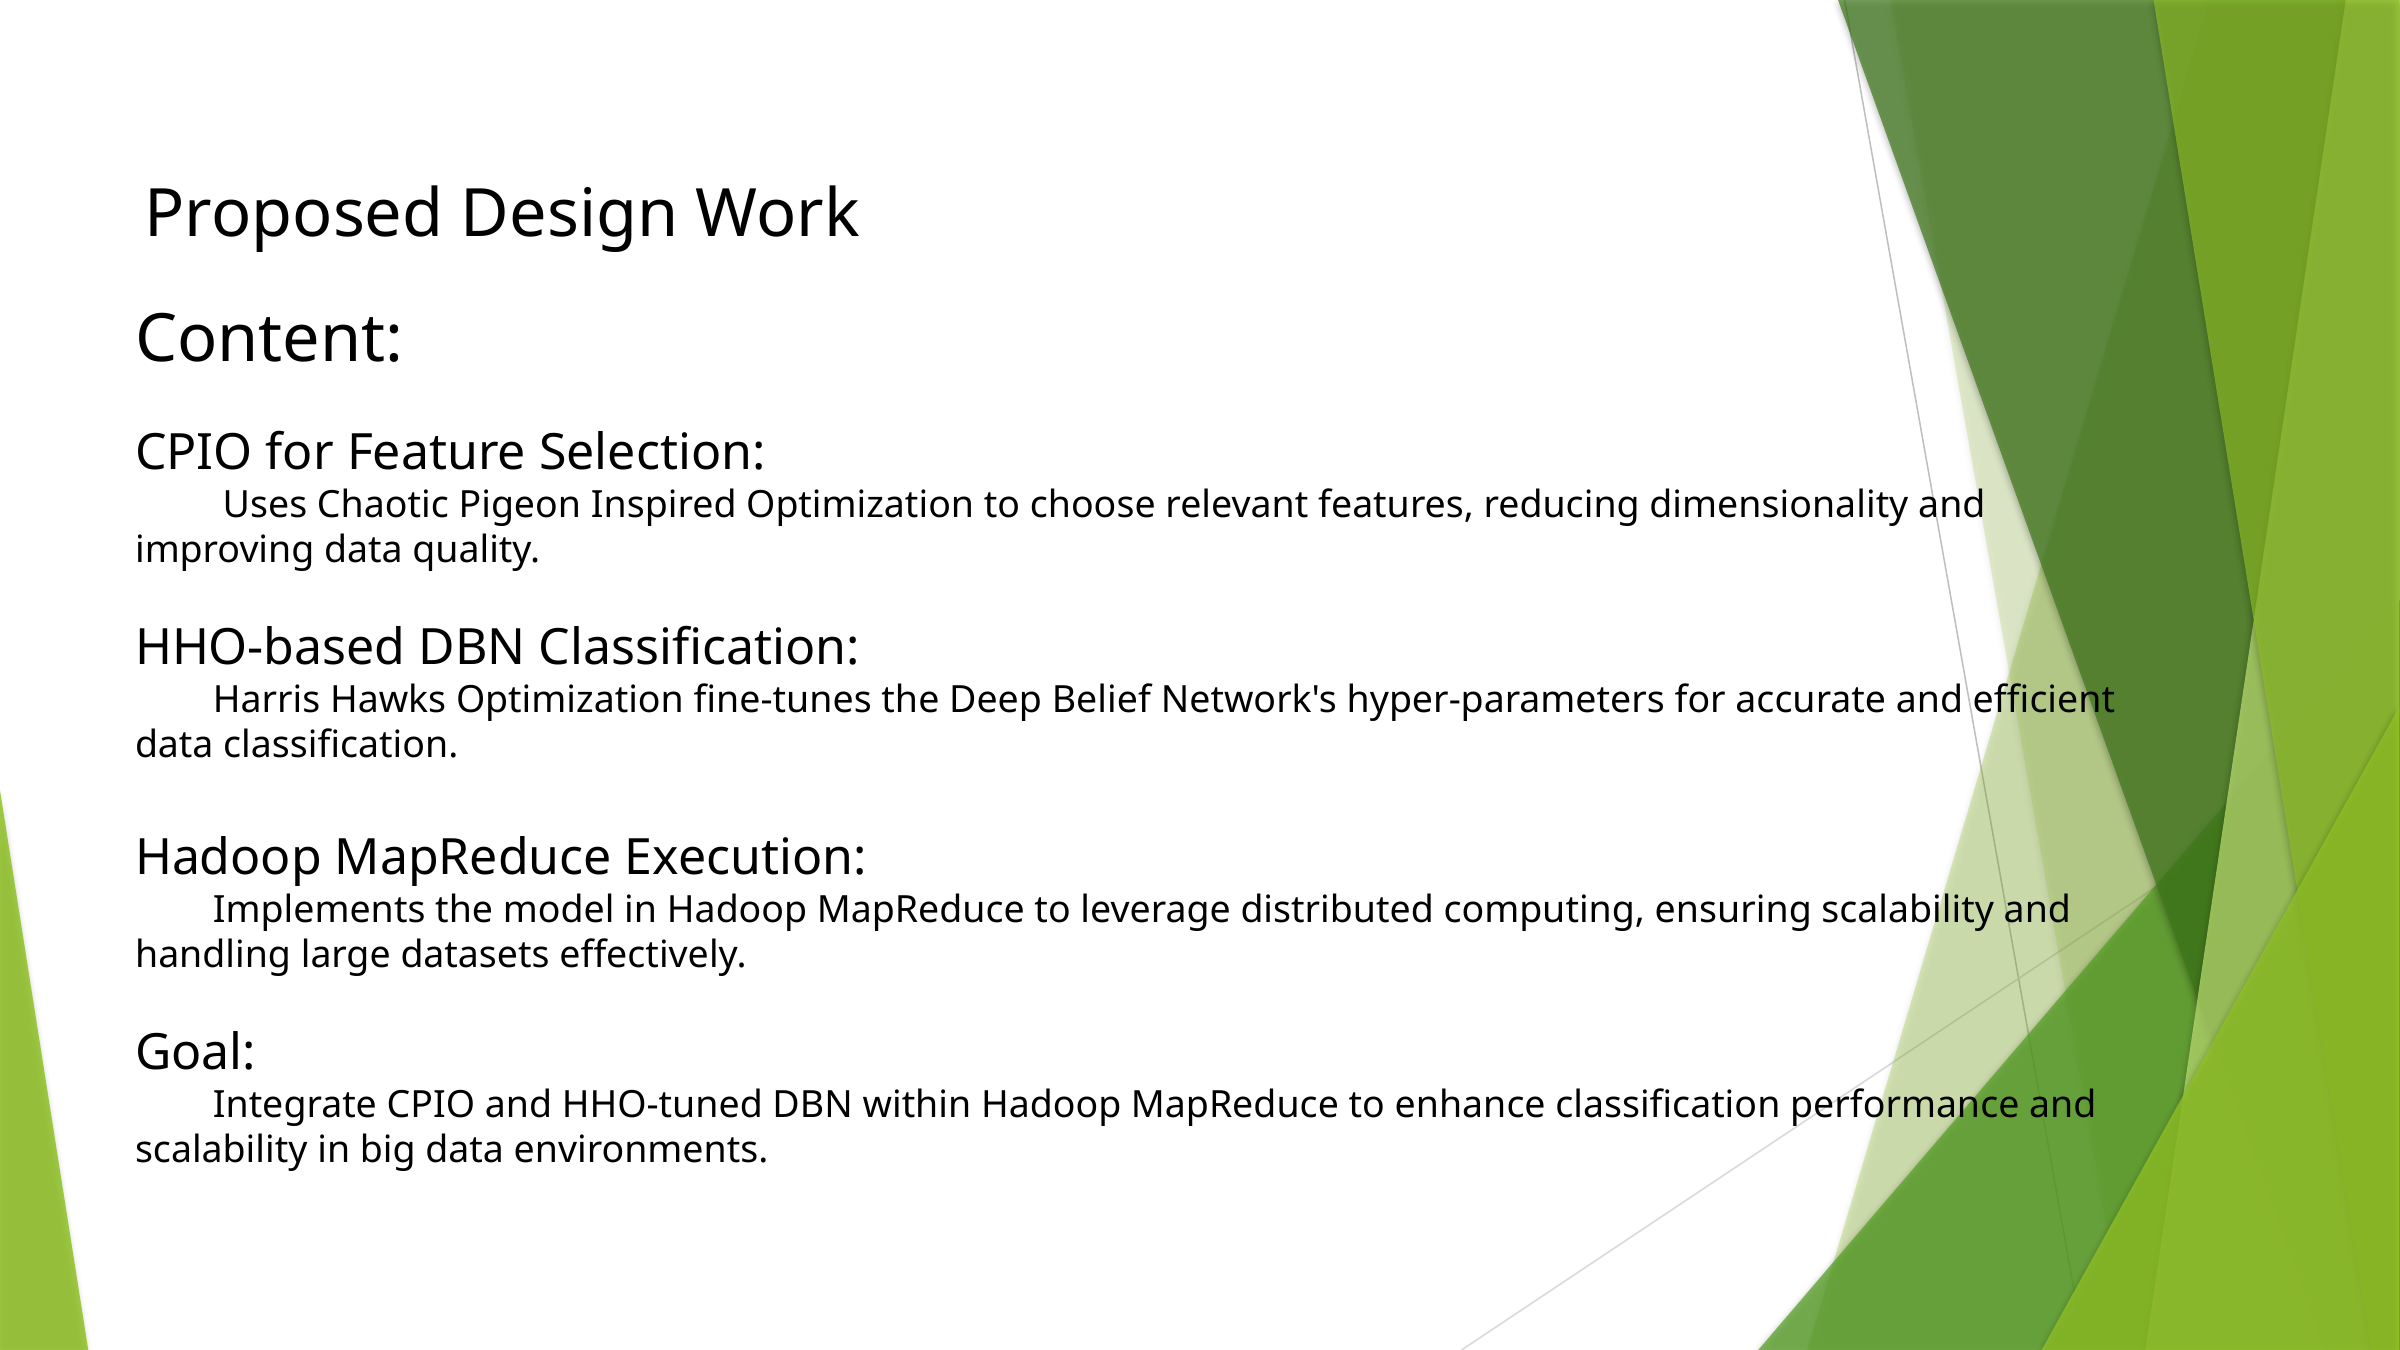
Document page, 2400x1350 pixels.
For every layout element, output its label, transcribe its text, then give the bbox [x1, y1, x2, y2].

text_box Proposed Design Work Content: CPIO for Feature Selection: Uses Chaotic Pigeon Inspired Optimization to choose relevant features, reducing dimensionality and improving data quality. HHO-based DBN Classification: Harris Hawks Optimization fine-tunes the Deep Belief Network's hyper-parameters for accurate and efficient data classification. Hadoop MapReduce Execution: Implements the model in Hadoop MapReduce to leverage distributed computing, ensuring scalability and handling large datasets effectively. Goal: Integrate CPIO and HHO-tuned DBN within Hadoop MapReduce to enhance classification performance and scalability in big data environments. [120, 162, 2135, 1178]
